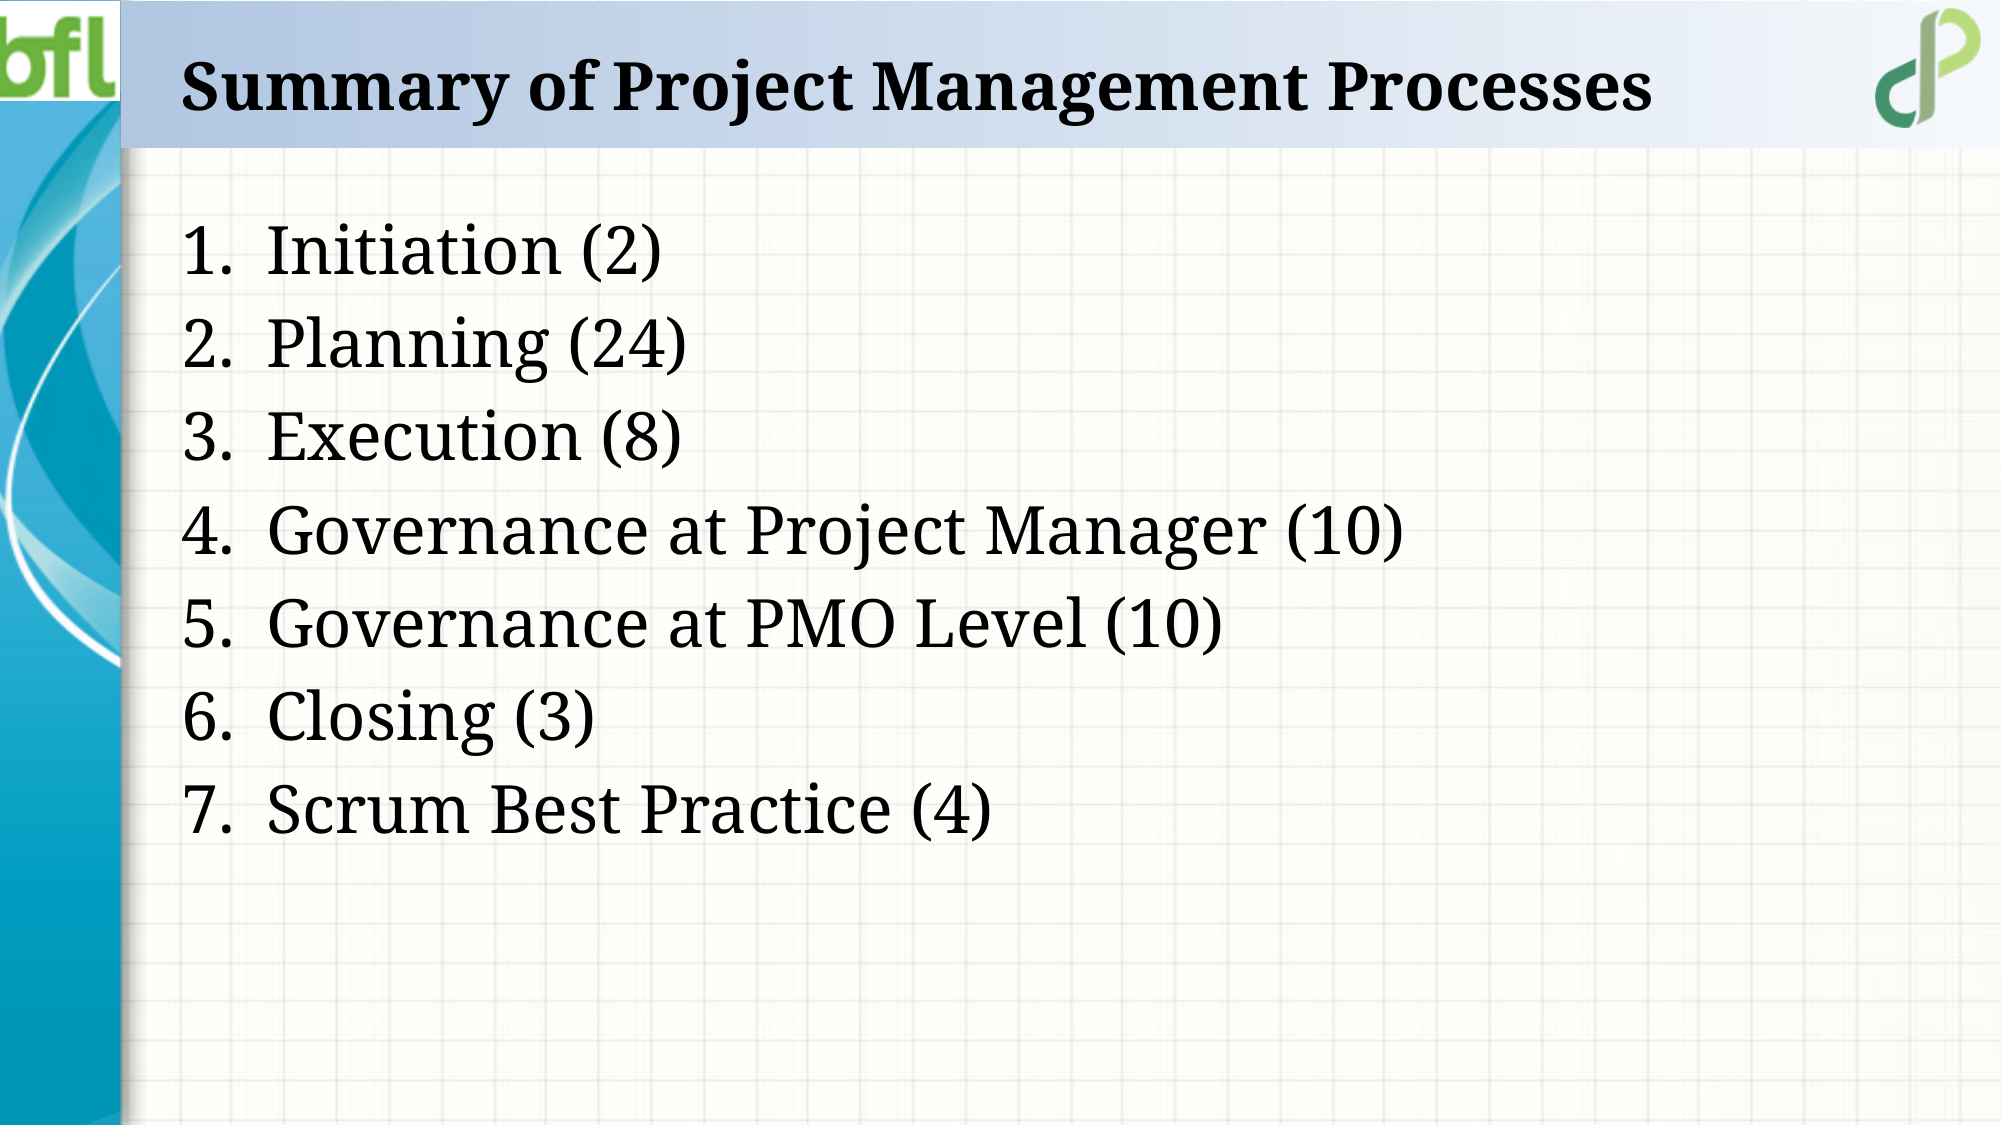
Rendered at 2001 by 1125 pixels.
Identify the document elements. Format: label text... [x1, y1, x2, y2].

title Summary of Project Management Processes [166, 9, 1934, 159]
list Initiation (2) Planning (24) Execution (8) Governance at Project Manager (10) Governance at PMO Level (10) Closing (3) Scrum Best Practice (4) [166, 200, 1934, 1013]
picture [0, 0, 2001, 1125]
